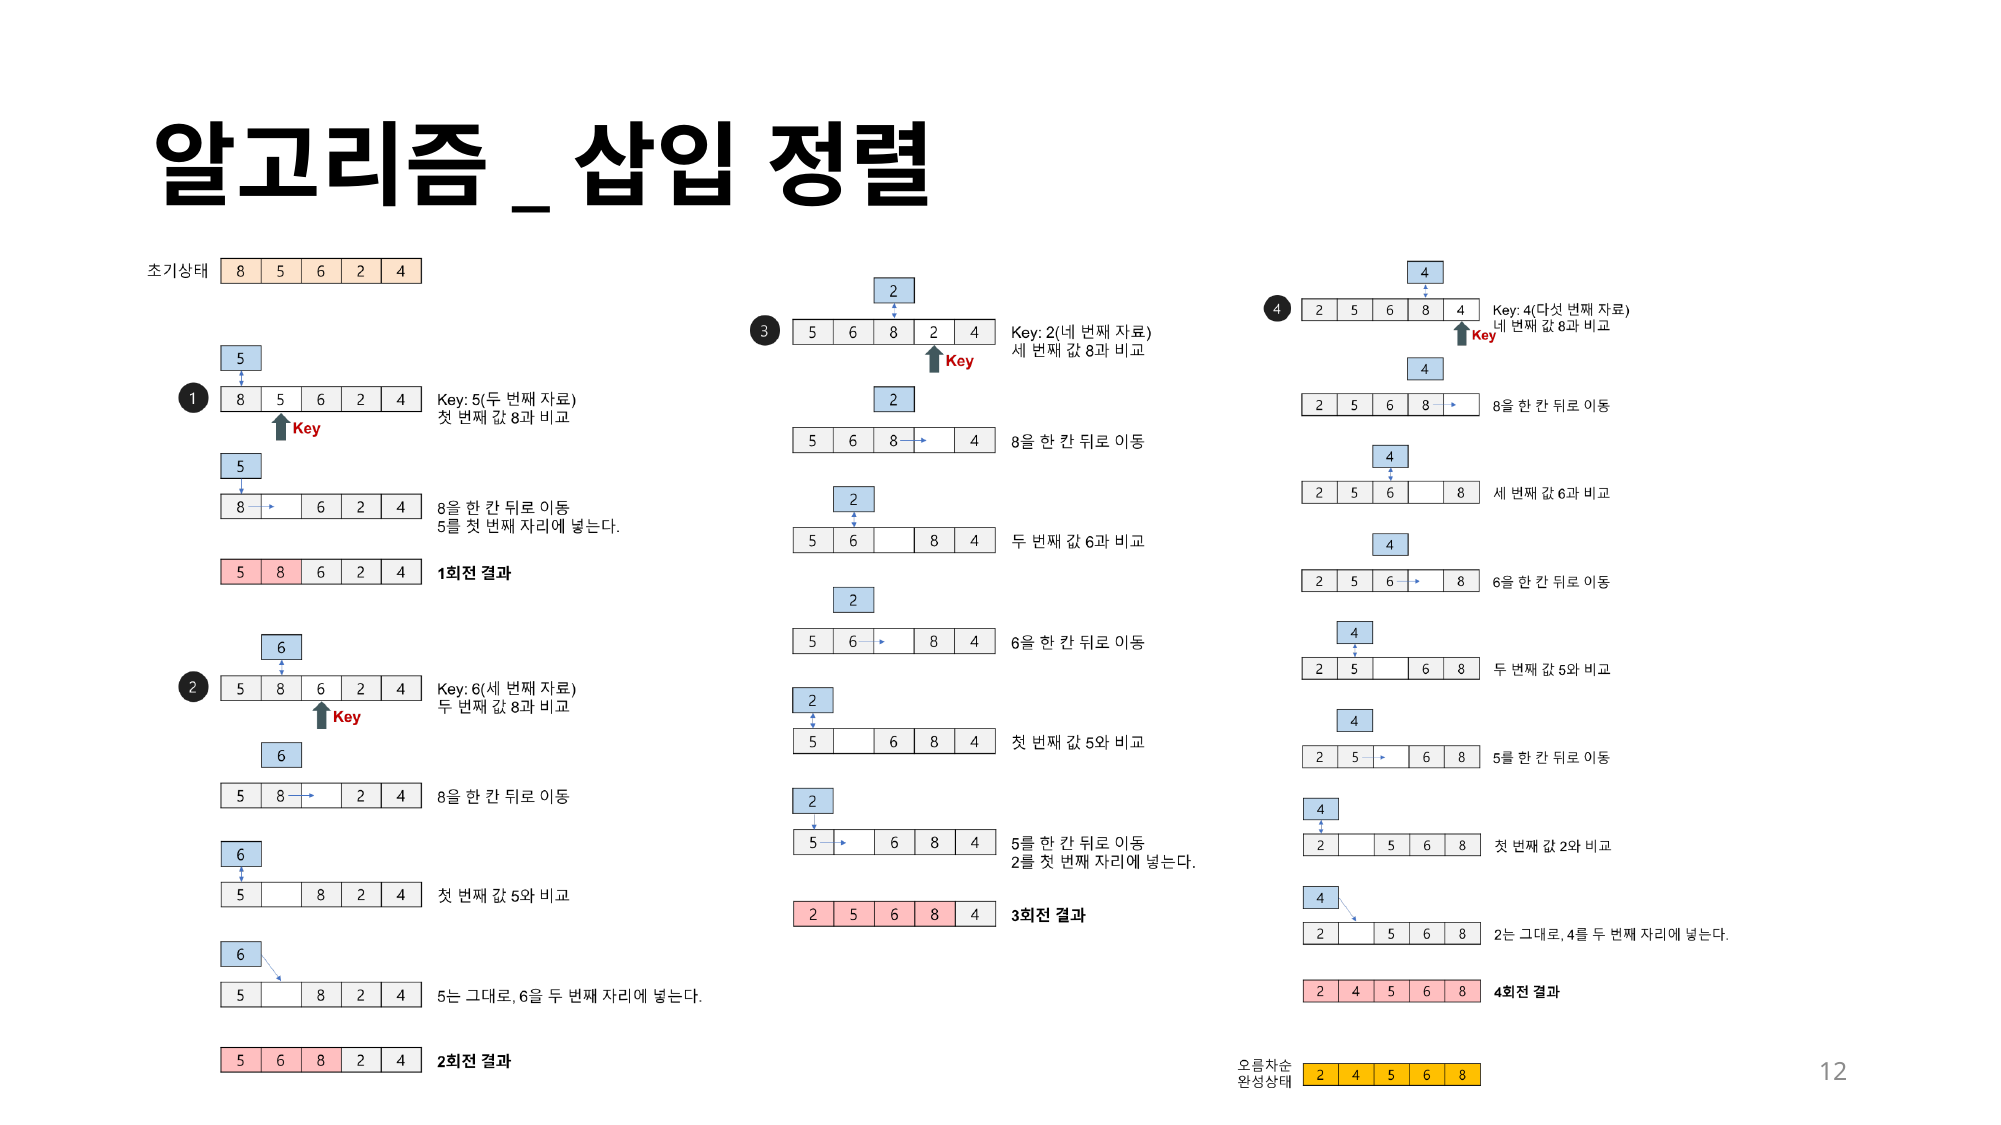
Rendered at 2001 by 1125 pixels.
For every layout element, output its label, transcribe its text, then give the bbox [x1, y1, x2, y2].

title 알고리즘_삽입 정렬 [137, 59, 1863, 278]
slide_number 12 [1741, 1042, 1863, 1103]
picture [137, 256, 1741, 1103]
